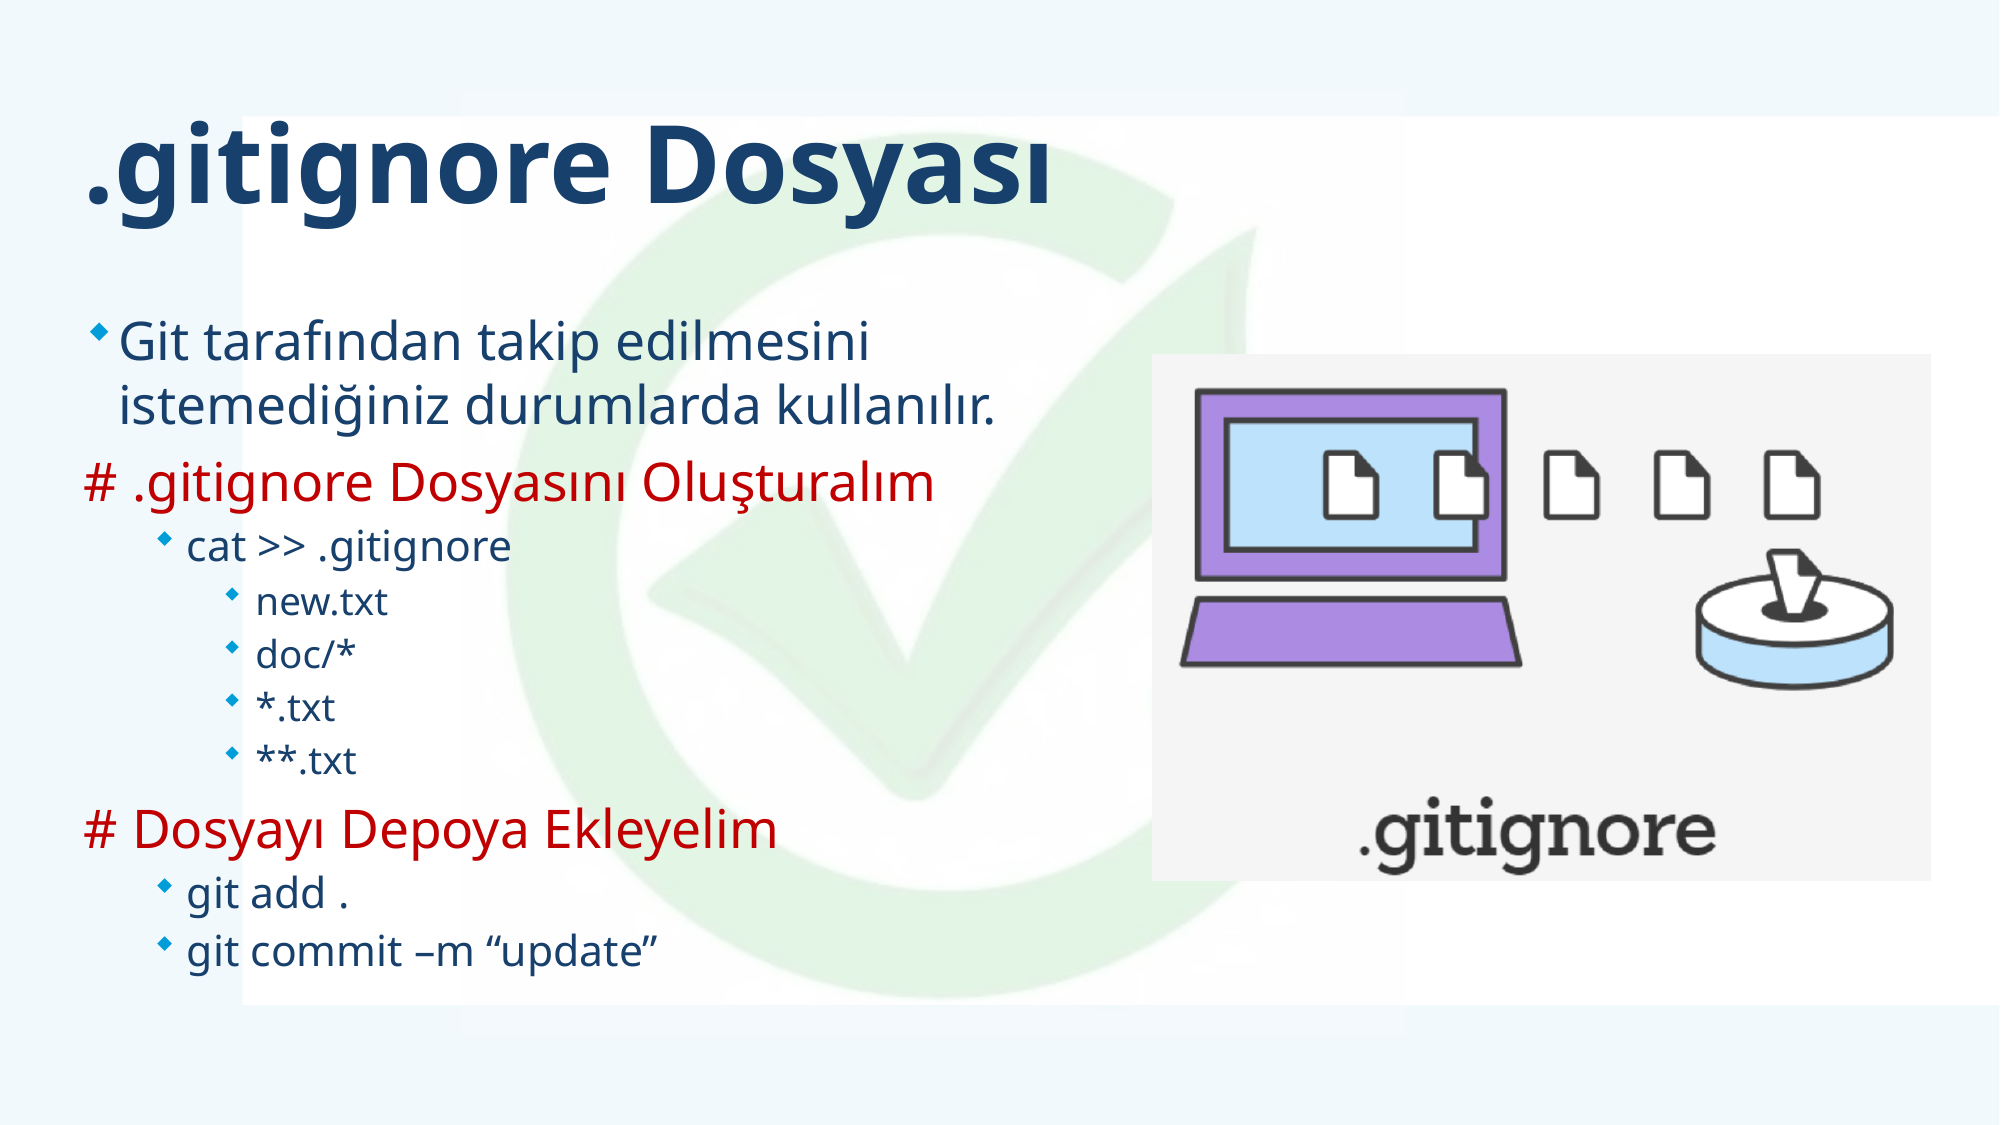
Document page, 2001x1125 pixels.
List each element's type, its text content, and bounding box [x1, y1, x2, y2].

title .gitignore Dosyası [68, 59, 1799, 278]
list Git tarafından takip edilmesini istemediğiniz durumlarda kullanılır. # .gitignore Dosyasını Oluşturalım cat >> .gitignore new.txt doc/* *.txt **.txt # Dosyayı Depoya Ekleyelim git add . git commit –m “update” [68, 299, 461, 990]
picture [461, 90, 1931, 1035]
